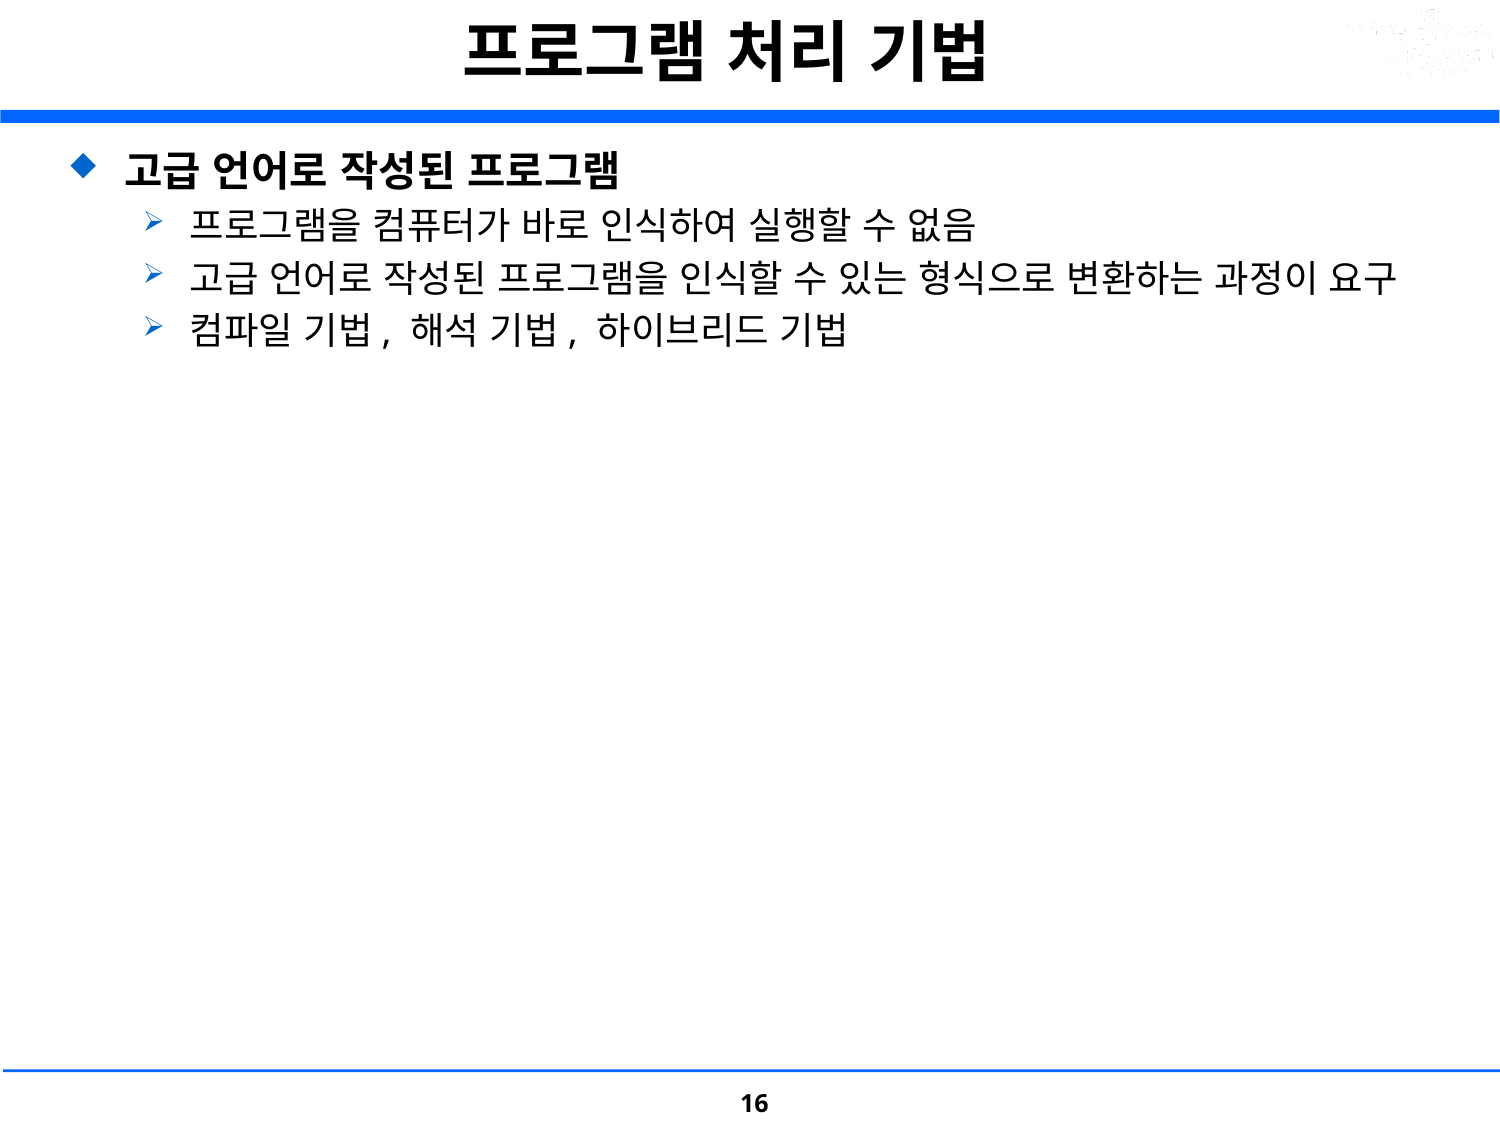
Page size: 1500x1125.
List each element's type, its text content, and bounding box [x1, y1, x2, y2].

title 프로그램 처리 기법 [51, 1, 1402, 119]
picture [1402, 7, 1495, 77]
list 고급 언어로 작성된 프로그램 프로그램을 컴퓨터가 바로 인식하여 실행할 수 없음 고급 언어로 작성된 프로그램을 인식할 수 있는 형식으로 변환하는 과정이 요구 컴파일 기법, 해석 기법, 하이브리드 기법 [53, 137, 1436, 1059]
